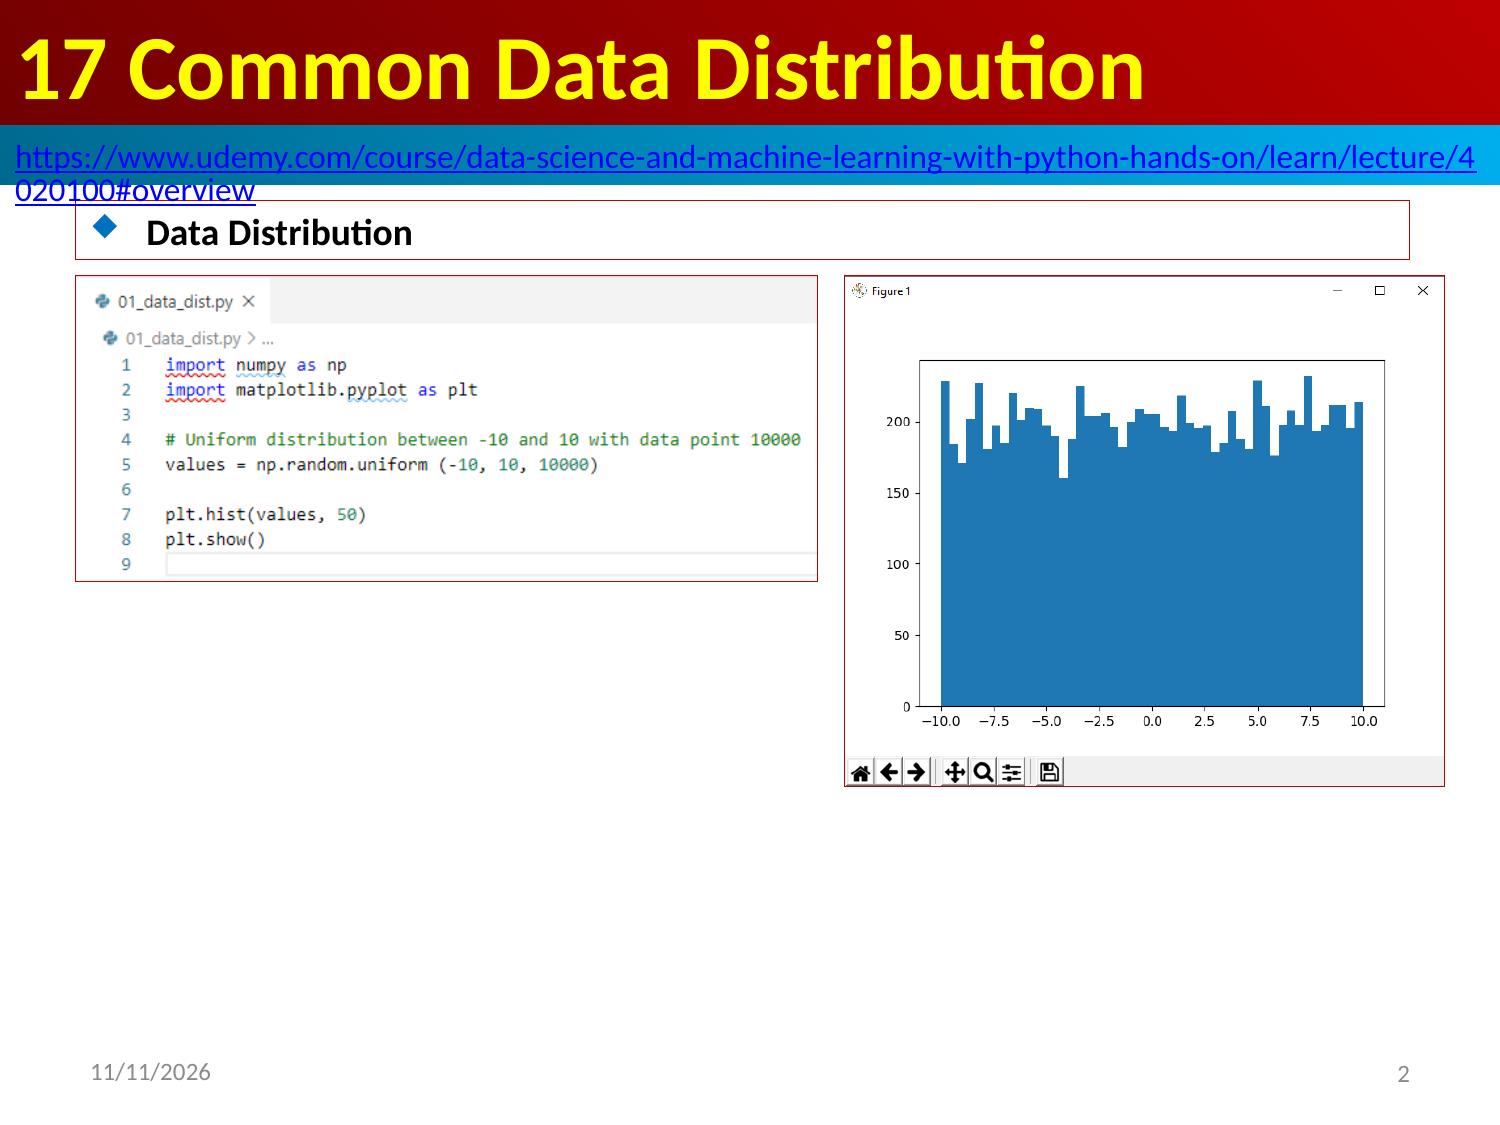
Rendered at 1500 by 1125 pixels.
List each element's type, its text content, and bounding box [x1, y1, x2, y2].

slide_number 2 [1074, 1042, 1425, 1103]
picture [74, 274, 818, 582]
title 17 Common Data Distribution [0, 0, 1500, 125]
text_box https://www.udemy.com/course/data-science-and-machine-learning-with-python-hands-on/learn/lecture/4020100#overview [0, 125, 1500, 185]
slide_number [75, 1040, 425, 1101]
subtitle Data Distribution [75, 200, 1410, 260]
picture [844, 274, 1446, 787]
